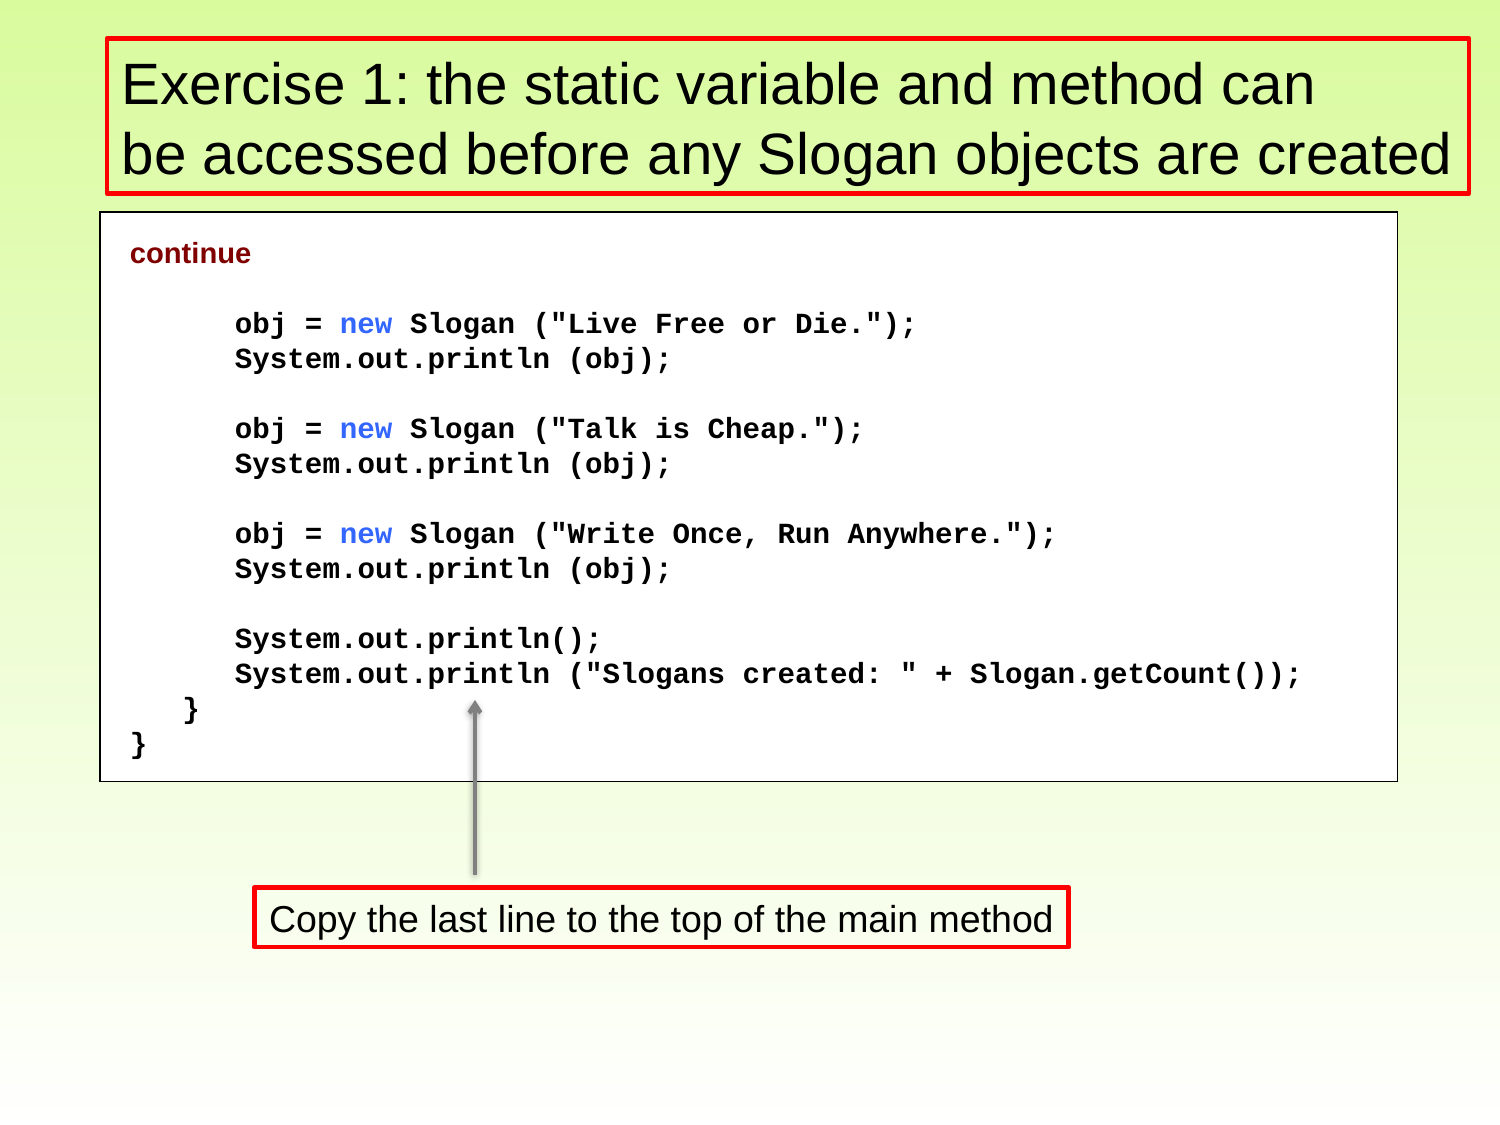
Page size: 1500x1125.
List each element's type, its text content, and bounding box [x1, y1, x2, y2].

text_box Exercise 1: the static variable and method can be accessed before any Slogan objects are created [107, 38, 1469, 194]
text_box Copy the last line to the top of the main method [254, 887, 1069, 948]
text_box continue obj = new Slogan ("Live Free or Die."); System.out.println (obj); obj = new Slogan ("Talk is Cheap."); System.out.println (obj); obj = new Slogan ("Write Once, Run Anywhere."); System.out.println (obj); System.out.println(); System.out.println ("Slogans created: " + Slogan.getCount()); } } [99, 211, 1398, 782]
